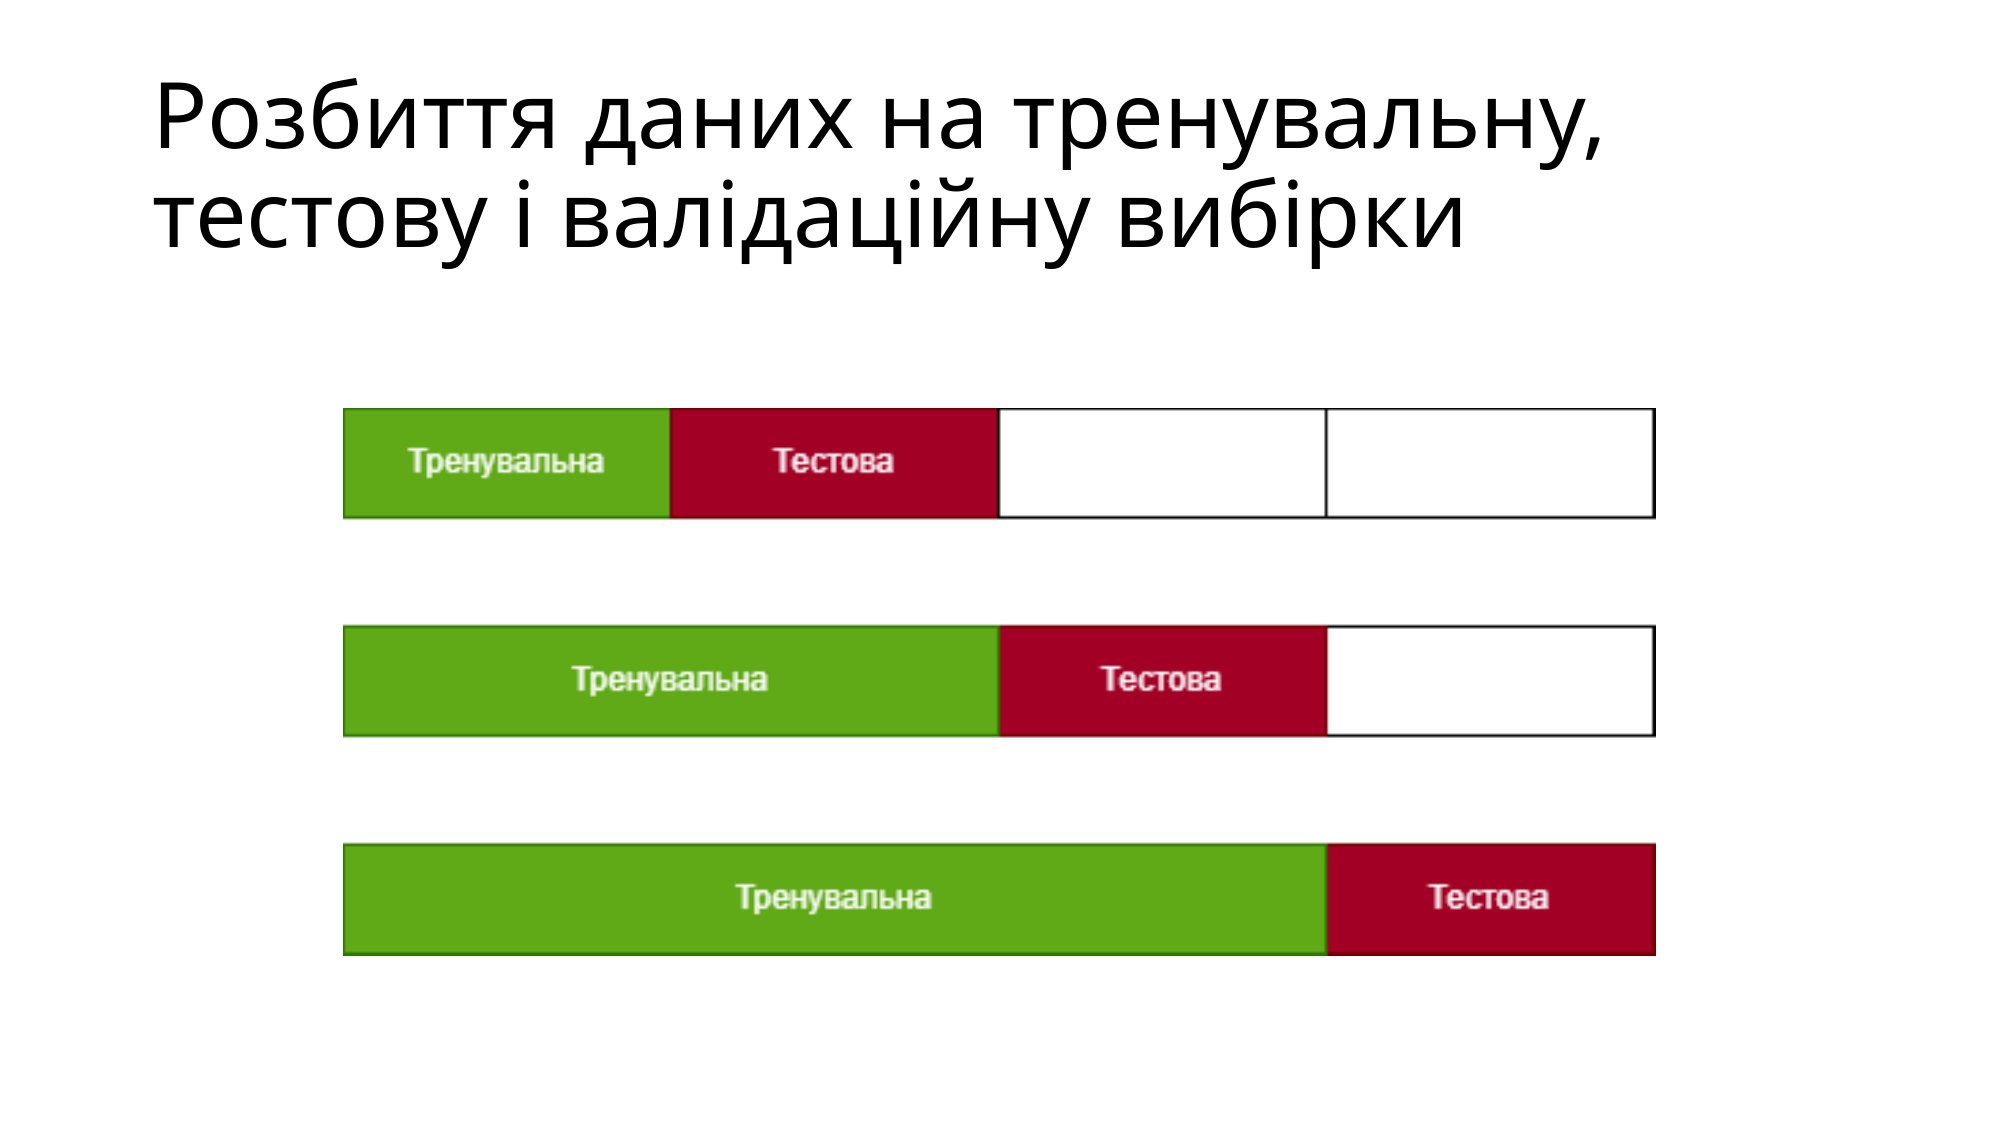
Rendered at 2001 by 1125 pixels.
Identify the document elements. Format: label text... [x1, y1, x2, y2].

title Розбиття даних на тренувальну, тестову і валідаційну вибірки [137, 59, 1863, 278]
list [343, 408, 1655, 956]
